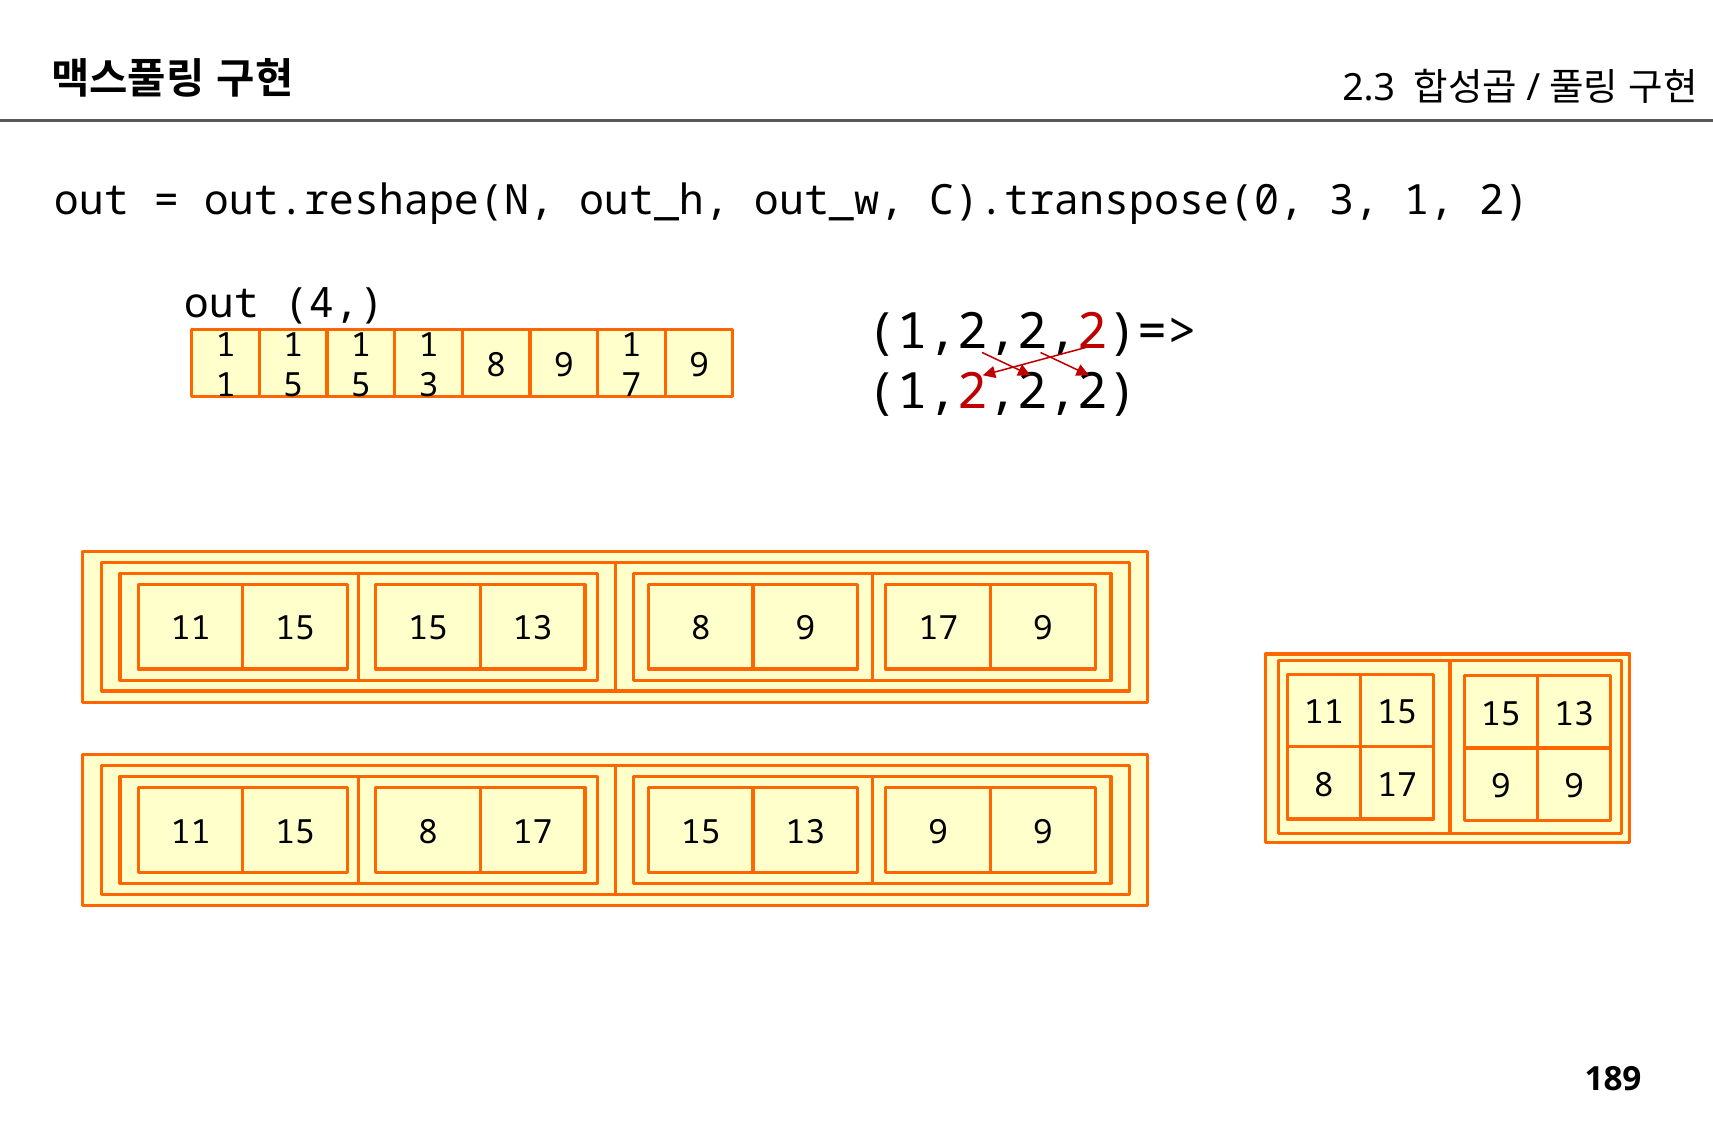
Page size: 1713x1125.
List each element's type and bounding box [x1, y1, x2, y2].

text_box [169, 268, 735, 399]
text_box [11, 13, 803, 105]
text_box [39, 165, 1544, 230]
text_box [916, 44, 1713, 111]
text_box [852, 291, 1213, 426]
text_box [82, 551, 1631, 906]
